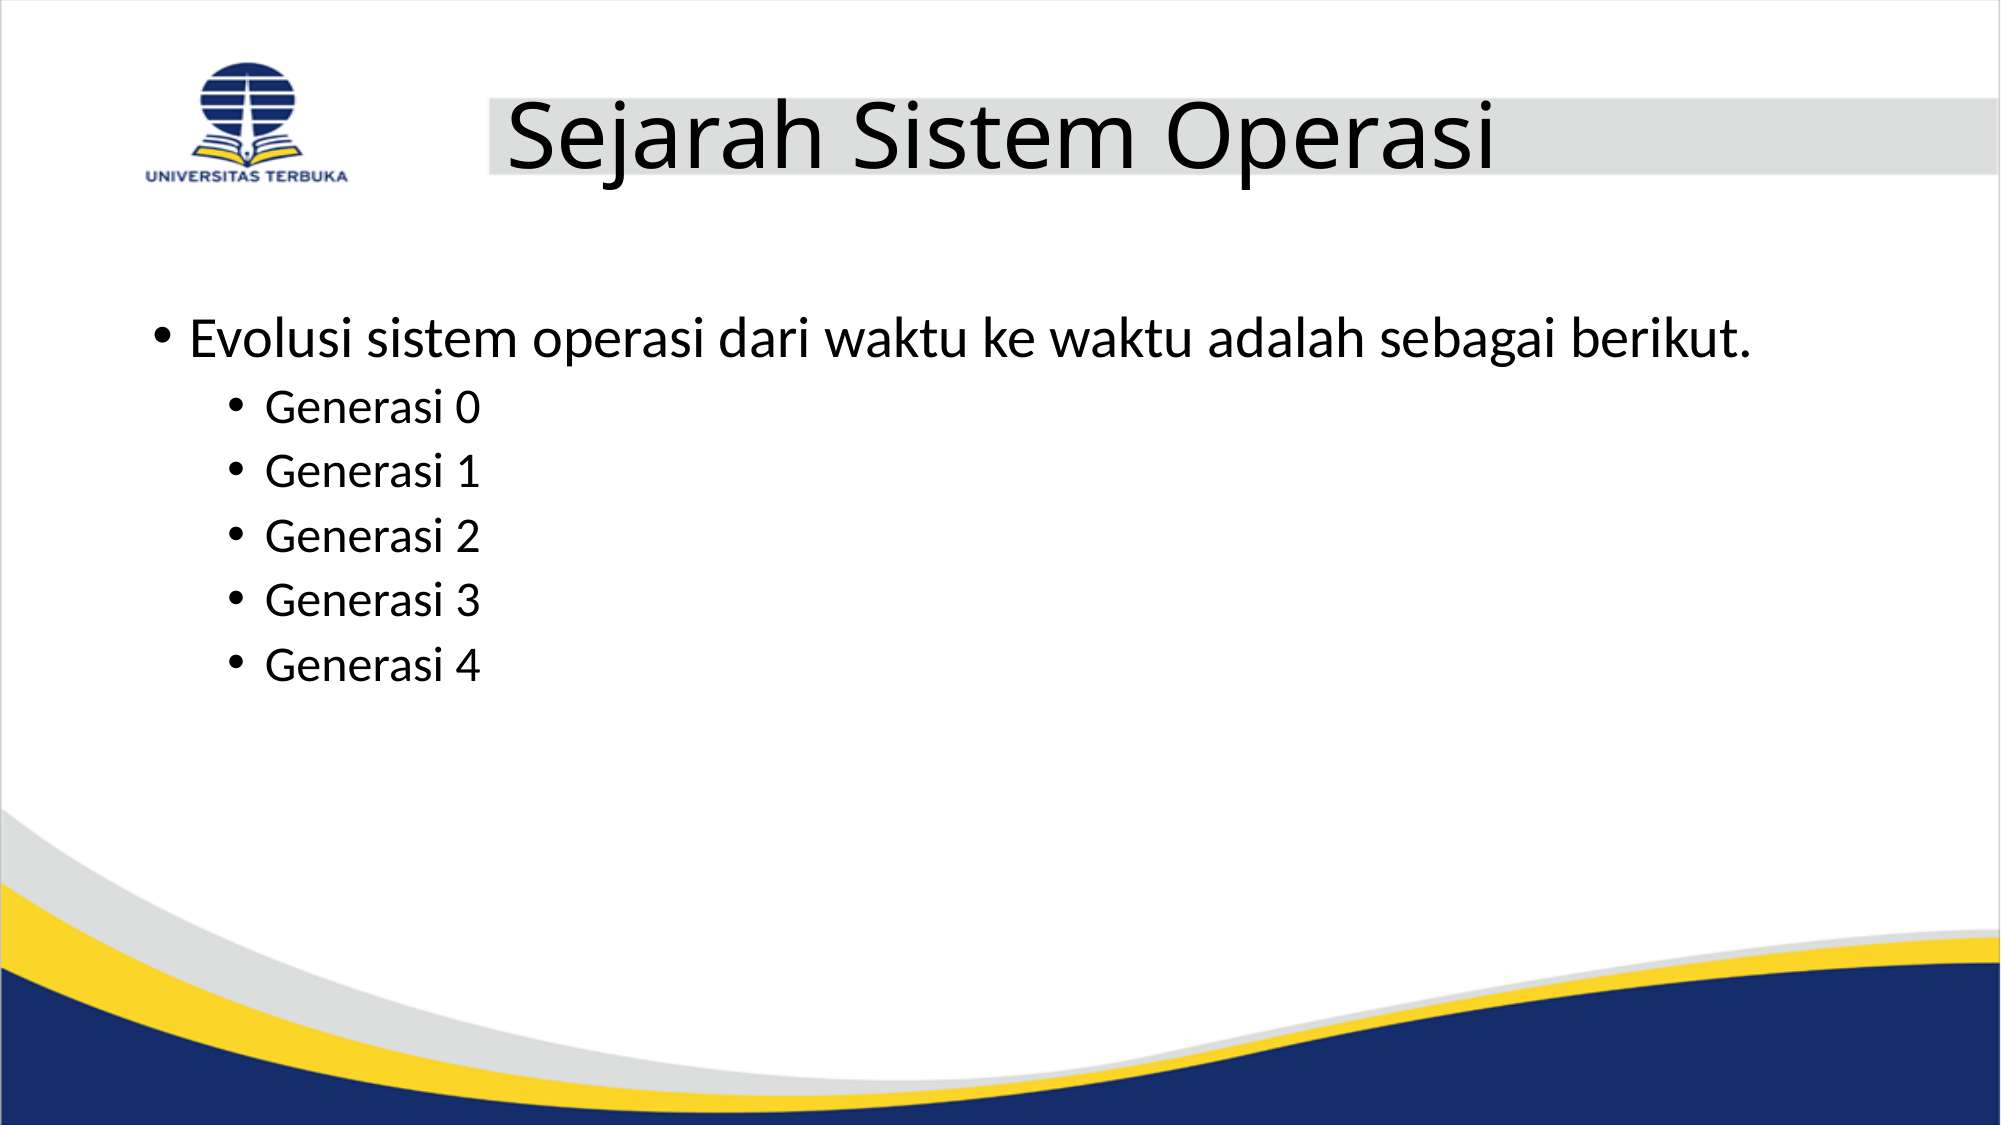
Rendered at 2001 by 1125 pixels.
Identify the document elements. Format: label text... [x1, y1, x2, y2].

title Sejarah Sistem Operasi [491, 59, 1863, 218]
picture [0, 0, 2001, 1125]
list Evolusi sistem operasi dari waktu ke waktu adalah sebagai berikut. Generasi 0 Generasi 1 Generasi 2 Generasi 3 Generasi 4 [137, 299, 1863, 1014]
